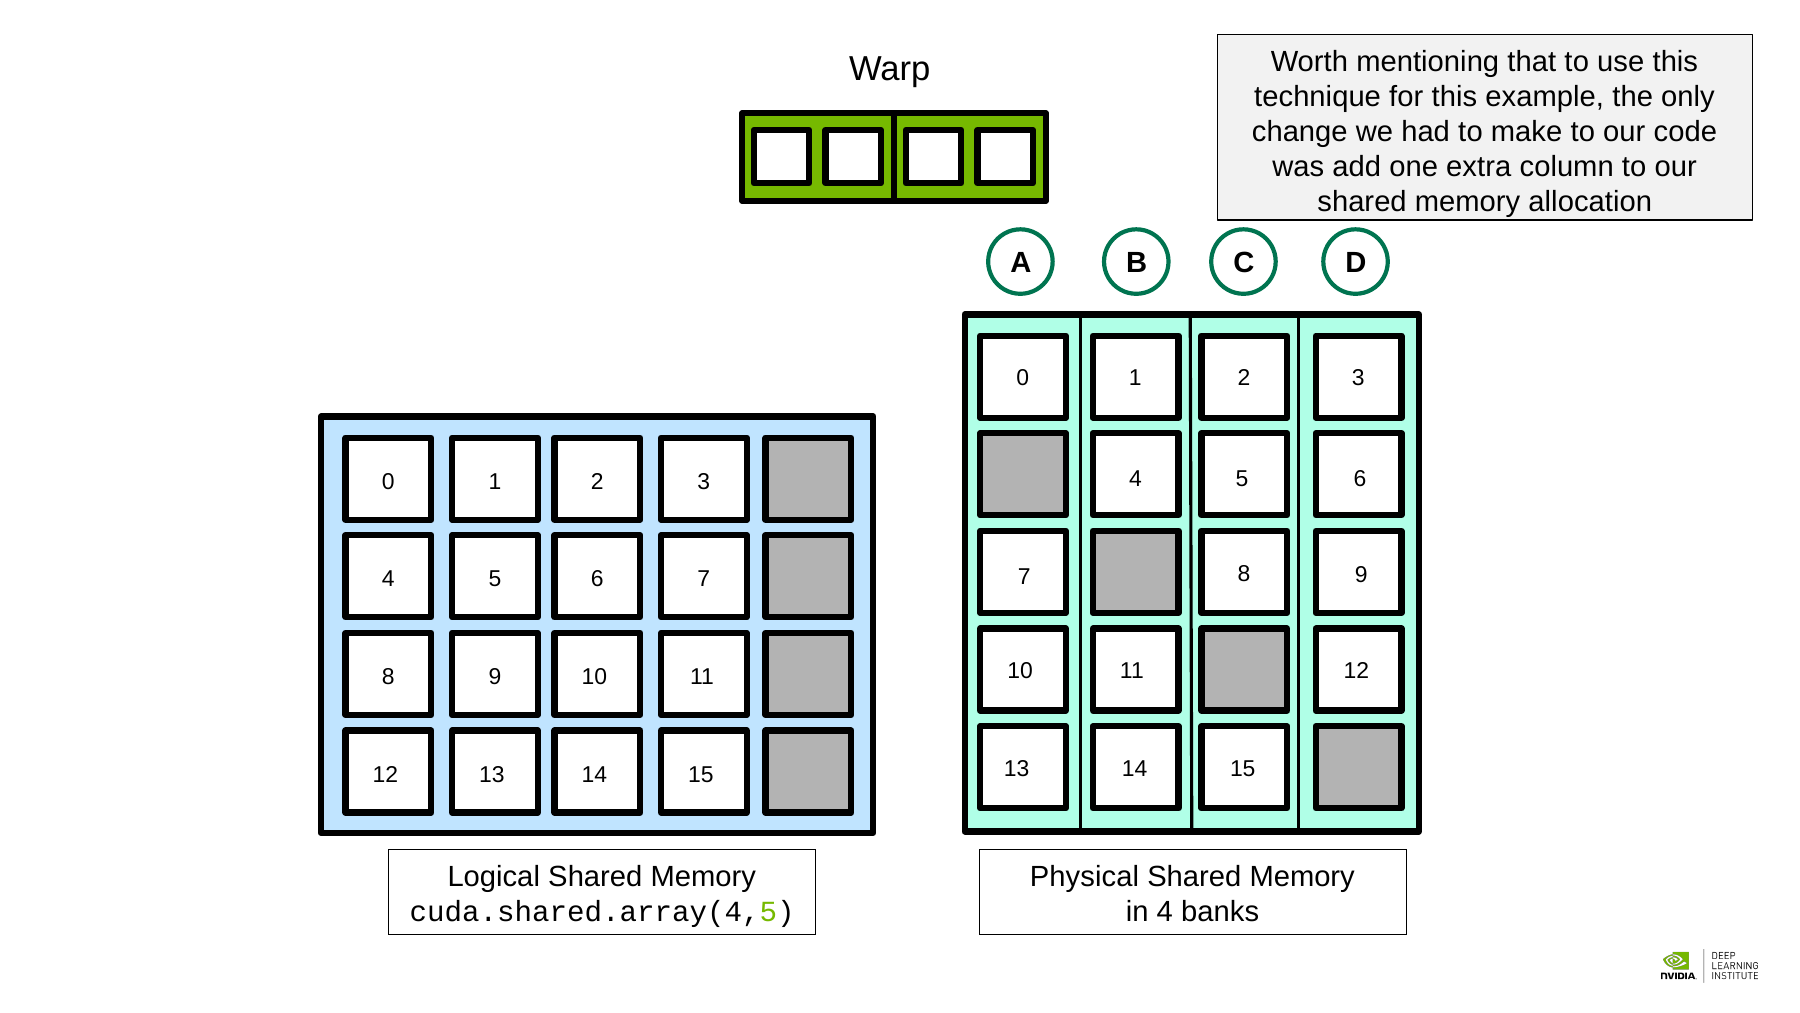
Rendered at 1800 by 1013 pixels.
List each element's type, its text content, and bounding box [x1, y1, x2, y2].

text_box 5 [1220, 456, 1273, 499]
text_box 6 [1338, 456, 1391, 499]
text_box 4 [367, 556, 419, 599]
text_box [1219, 286, 1268, 296]
text_box [1047, 239, 1055, 284]
text_box [452, 730, 538, 813]
text_box [1092, 530, 1179, 613]
text_box [980, 726, 1066, 809]
text_box [319, 414, 875, 835]
text_box [1331, 286, 1380, 296]
text_box [1209, 238, 1218, 285]
text_box 4 [1114, 456, 1167, 499]
text_box [1315, 433, 1402, 516]
text_box 9 [473, 654, 526, 697]
text_box [1220, 227, 1267, 236]
text_box Warp [834, 37, 978, 95]
text_box [1382, 239, 1390, 284]
text_box [1315, 726, 1402, 809]
text_box [980, 433, 1066, 516]
text_box [996, 286, 1045, 296]
text_box [980, 628, 1066, 711]
text_box [452, 535, 538, 618]
text_box [554, 632, 641, 715]
text_box 11 [675, 654, 751, 697]
text_box [1201, 726, 1288, 809]
text_box [1201, 433, 1288, 516]
text_box 3 [682, 459, 735, 502]
text_box [1092, 433, 1179, 516]
text_box 15 [1215, 746, 1287, 789]
text_box Logical Shared Memory cuda.shared.array(4,5) [388, 849, 816, 935]
text_box [661, 437, 747, 520]
text_box 1 [473, 459, 526, 502]
text_box D [1330, 236, 1382, 286]
text_box [1201, 530, 1288, 613]
text_box Physical Shared Memory in 4 banks [979, 849, 1407, 935]
text_box [661, 730, 747, 813]
text_box 8 [1222, 550, 1275, 594]
text_box 2 [1222, 355, 1275, 398]
text_box [345, 535, 432, 618]
text_box 5 [473, 556, 526, 599]
text_box [1112, 286, 1161, 296]
text_box 9 [1340, 552, 1392, 595]
text_box [554, 437, 641, 520]
text_box [1201, 335, 1288, 418]
text_box 0 [1001, 355, 1054, 398]
text_box [345, 437, 432, 520]
text_box [452, 437, 538, 520]
text_box [1321, 238, 1330, 285]
text_box [1092, 628, 1179, 711]
text_box [452, 632, 538, 715]
text_box 14 [566, 752, 640, 795]
text_box 14 [1107, 746, 1180, 789]
text_box [1201, 628, 1288, 711]
text_box [1315, 530, 1402, 613]
text_box 10 [566, 654, 640, 697]
text_box B [1111, 236, 1163, 286]
text_box 10 [992, 647, 1066, 691]
text_box 7 [682, 556, 735, 599]
text_box 13 [989, 746, 1061, 789]
text_box Worth mentioning that to use this technique for this example, the only change we had to make to our code was add one extra column to our shared memory allocation [1217, 34, 1753, 221]
text_box A [995, 236, 1047, 286]
text_box [997, 227, 1044, 236]
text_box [741, 112, 1046, 202]
text_box 6 [576, 556, 628, 599]
text_box [986, 238, 995, 285]
text_box [1270, 239, 1278, 284]
text_box [765, 730, 852, 813]
text_box 7 [1003, 553, 1055, 596]
picture [1661, 949, 1758, 983]
text_box [345, 730, 432, 813]
text_box [661, 632, 747, 715]
text_box 11 [1105, 647, 1181, 690]
text_box [1315, 628, 1402, 711]
text_box [1101, 238, 1111, 285]
text_box C [1218, 236, 1270, 286]
text_box 12 [357, 752, 431, 795]
text_box 15 [673, 752, 745, 795]
text_box [980, 335, 1066, 418]
text_box 1 [1114, 355, 1166, 398]
text_box [661, 535, 747, 618]
text_box 0 [367, 459, 419, 502]
text_box [1113, 227, 1160, 236]
text_box 2 [576, 459, 628, 502]
text_box [765, 535, 852, 618]
text_box 13 [464, 752, 536, 795]
text_box [1092, 726, 1179, 809]
text_box [1163, 240, 1171, 284]
text_box [1332, 227, 1379, 236]
text_box [554, 730, 641, 813]
text_box 12 [1329, 647, 1402, 690]
text_box [554, 535, 641, 618]
text_box [1092, 335, 1179, 418]
text_box [345, 632, 432, 715]
text_box 8 [367, 654, 419, 697]
text_box [1315, 335, 1402, 418]
text_box [765, 437, 852, 520]
text_box [963, 312, 1421, 833]
text_box 3 [1337, 355, 1389, 398]
text_box [980, 530, 1066, 613]
text_box [765, 632, 852, 715]
